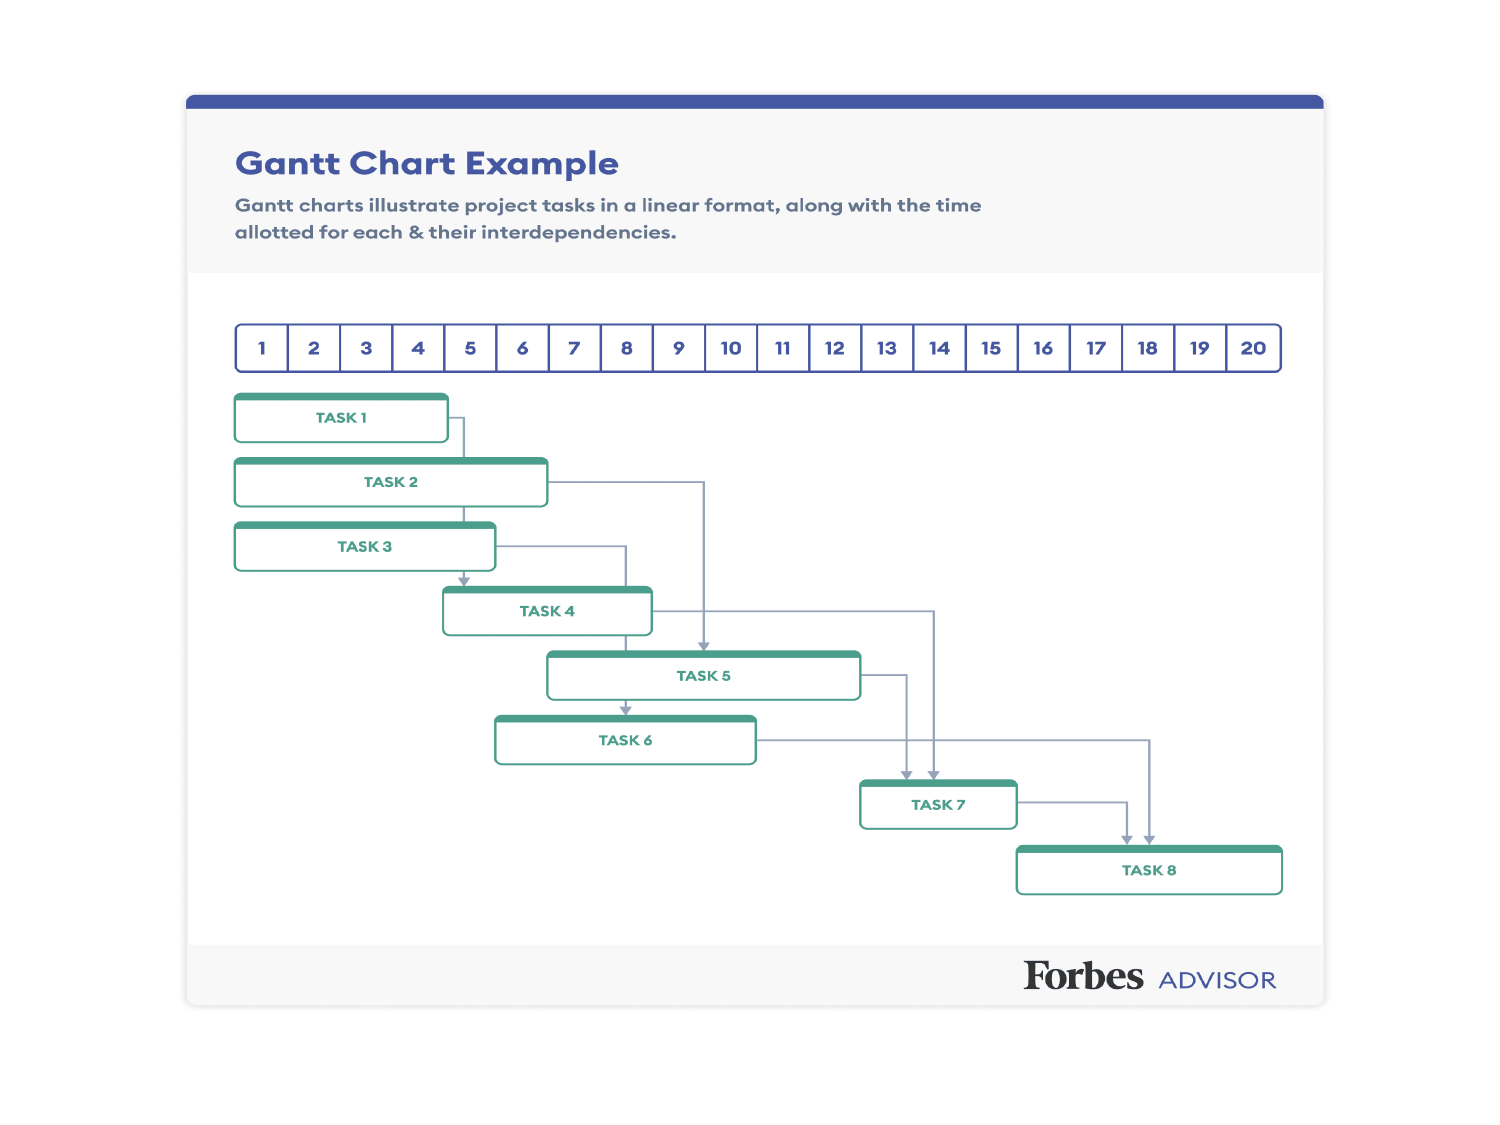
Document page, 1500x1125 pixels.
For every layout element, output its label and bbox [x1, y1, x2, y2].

picture [162, 74, 1348, 1026]
